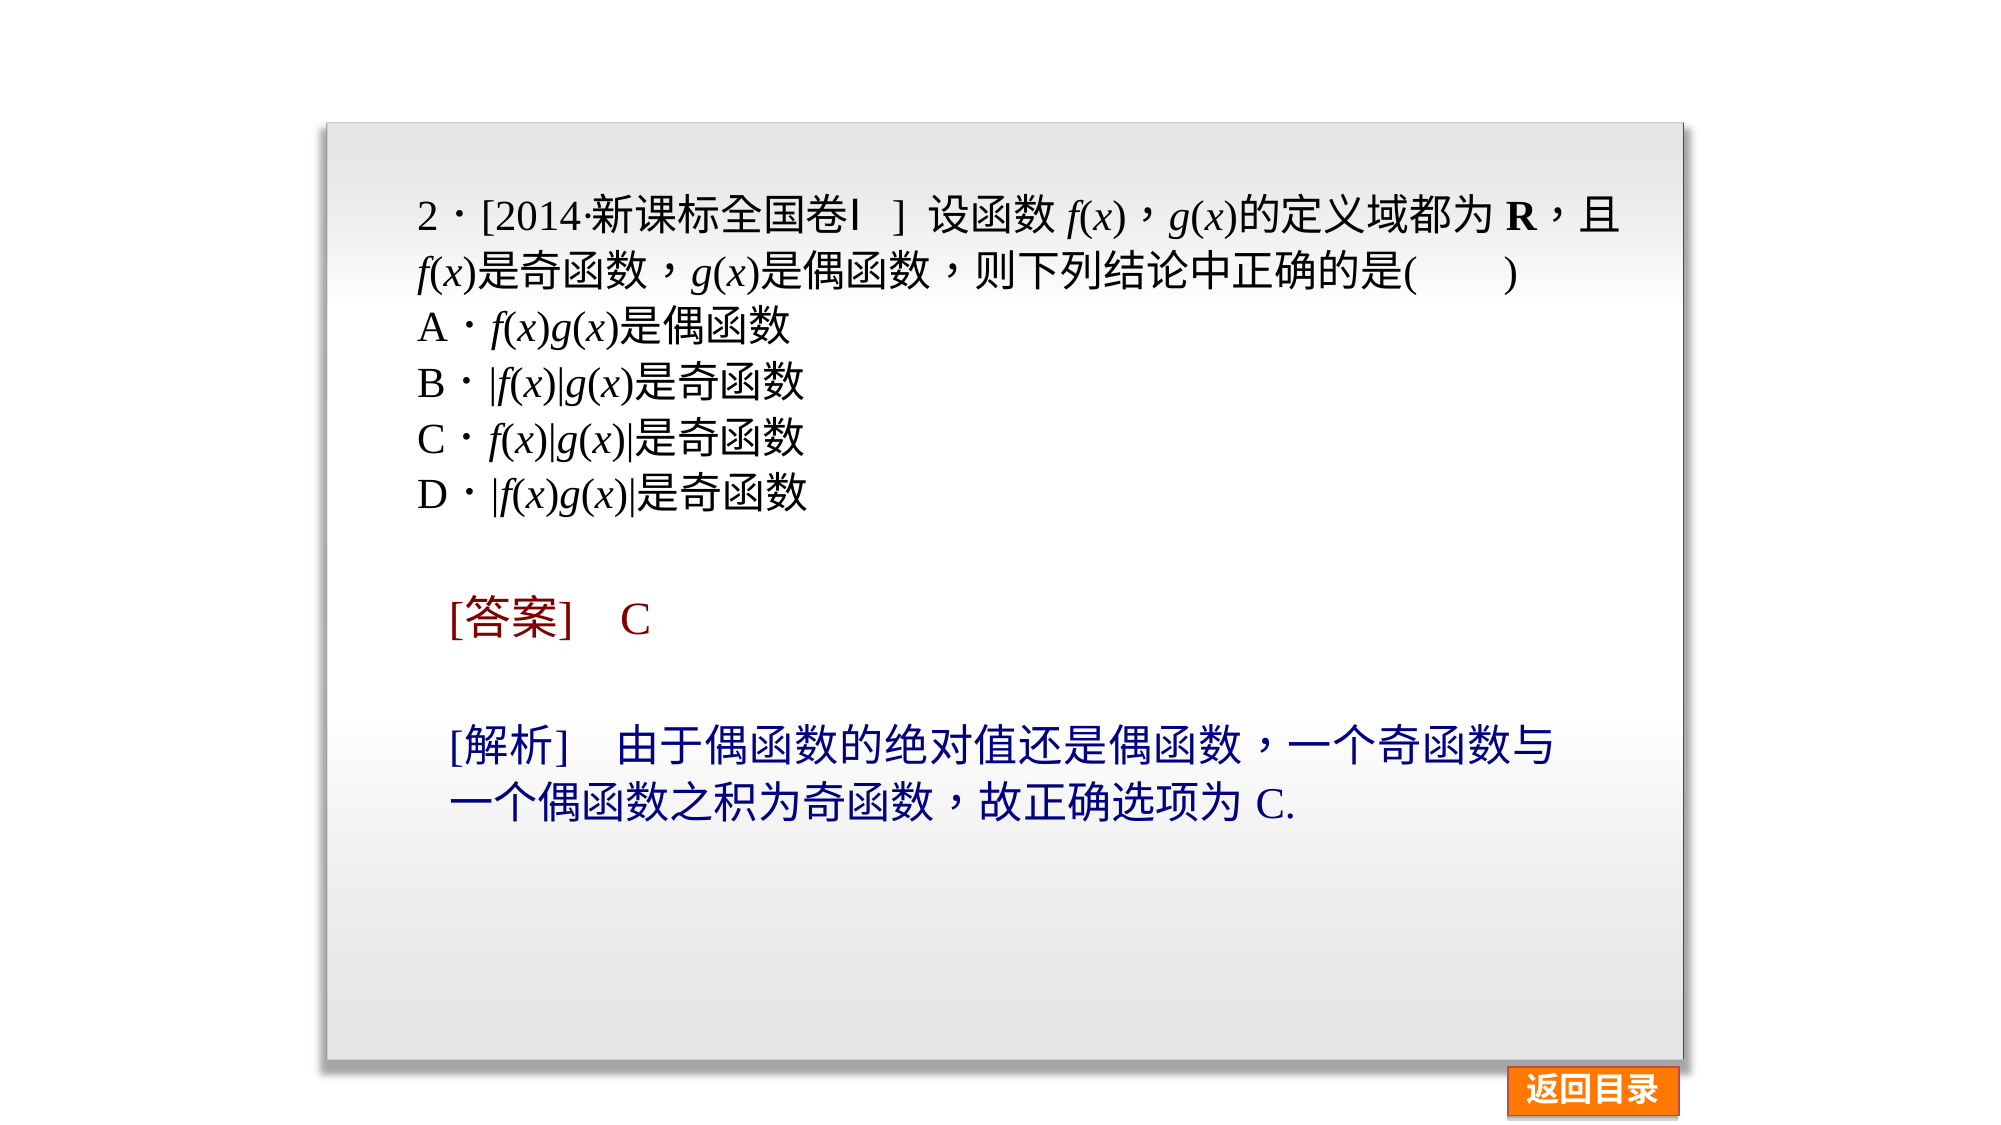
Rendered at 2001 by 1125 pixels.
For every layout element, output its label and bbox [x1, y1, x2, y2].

text_box [417, 187, 1621, 674]
text_box [355, 587, 1506, 680]
text_box [249, 113, 1750, 1125]
text_box [449, 717, 1558, 1032]
